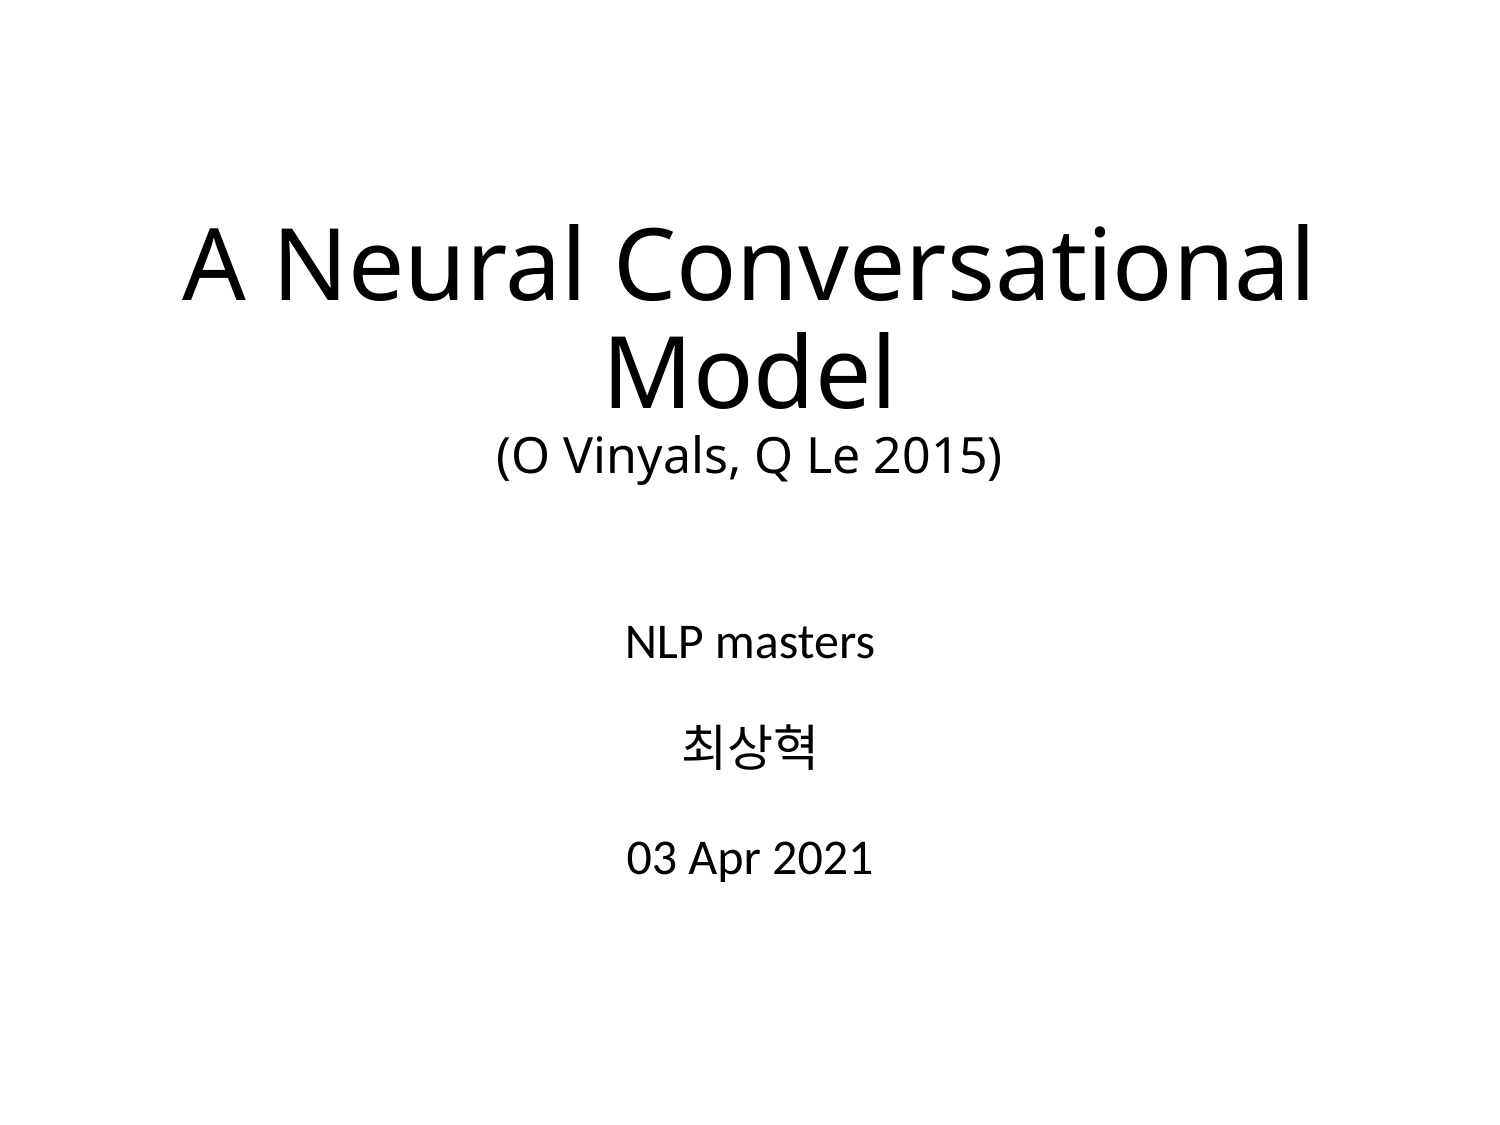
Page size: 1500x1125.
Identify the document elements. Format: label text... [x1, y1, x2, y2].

subtitle NLP masters 최상혁 03 Apr 2021 [187, 599, 1313, 893]
title A Neural Conversational Model (O Vinyals, Q Le 2015) [48, 148, 1452, 492]
